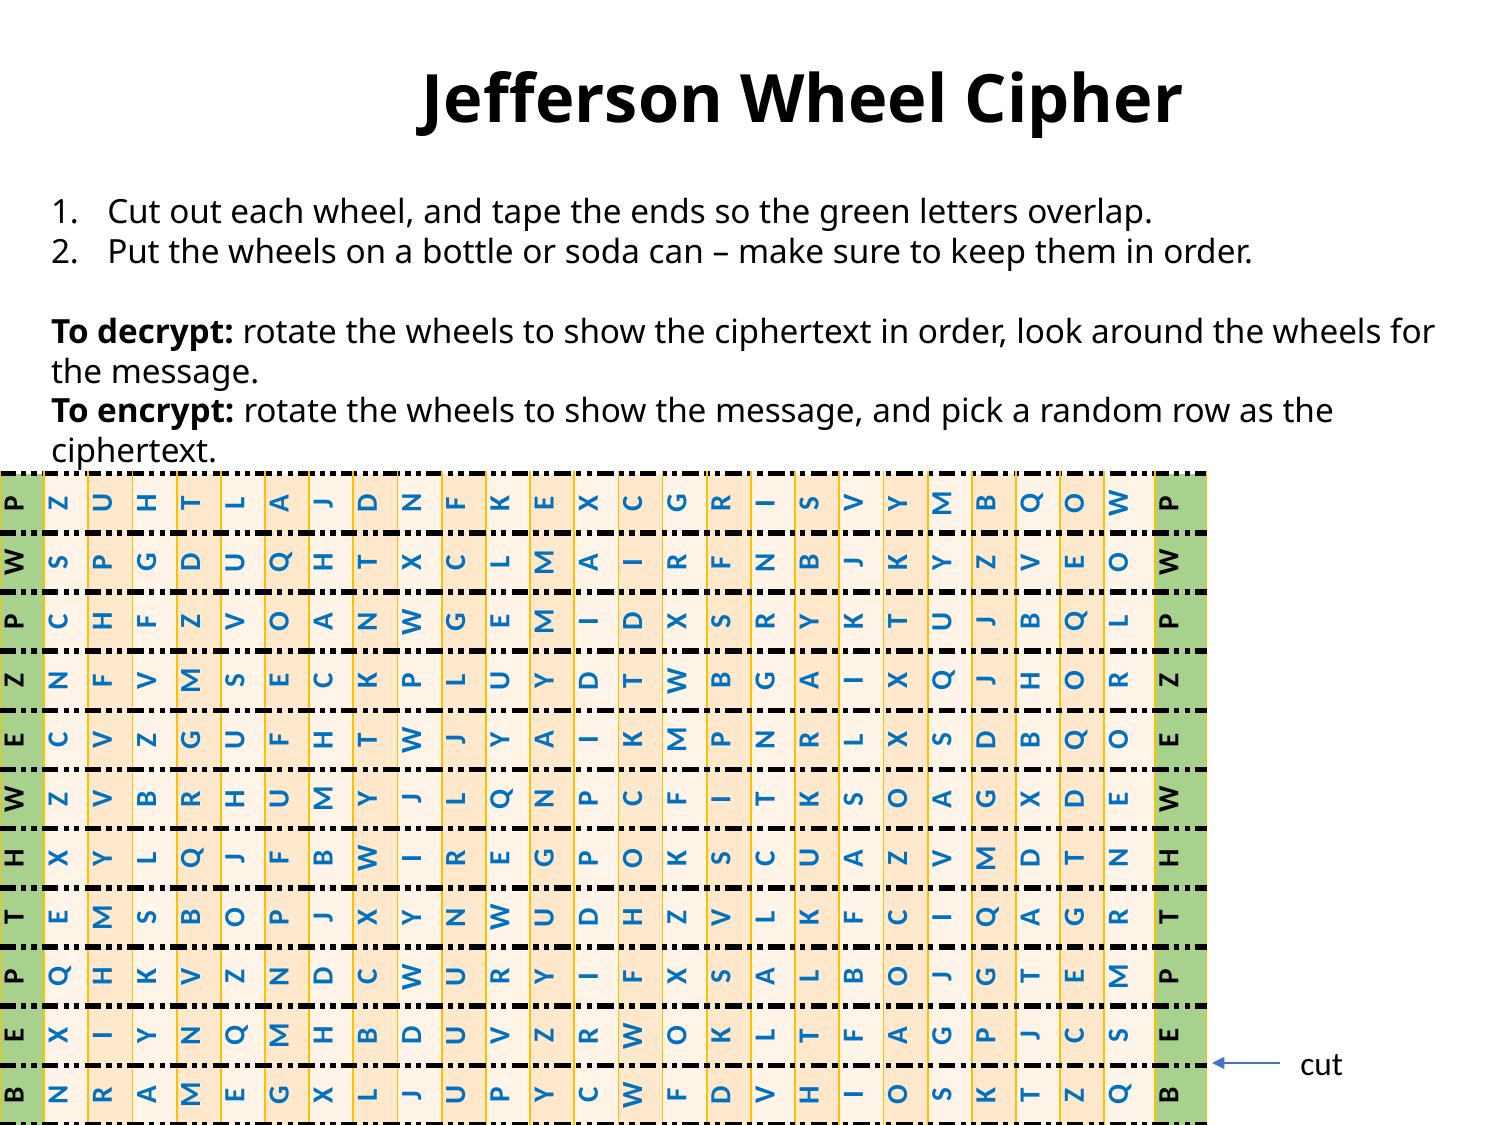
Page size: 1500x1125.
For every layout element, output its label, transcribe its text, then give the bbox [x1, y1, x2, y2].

table_cell O [222, 888, 264, 947]
table_cell L [487, 533, 529, 592]
table_cell C [884, 888, 927, 947]
table_cell Y [487, 710, 529, 770]
table_cell F [708, 533, 750, 592]
table_cell J [398, 1065, 441, 1125]
table_cell Y [133, 1006, 176, 1065]
table_cell R [487, 947, 529, 1006]
table_cell B [133, 770, 176, 829]
table_cell Q [266, 533, 308, 592]
table_cell A [531, 710, 573, 770]
table_cell B [178, 888, 220, 947]
table_cell R [1105, 651, 1154, 710]
table_cell D [1061, 770, 1103, 829]
table_cell W [398, 947, 441, 1006]
table_cell Y [89, 829, 132, 888]
table_cell V [178, 947, 220, 1006]
table_cell V [222, 592, 264, 651]
table_cell V [708, 888, 750, 947]
table_cell S [929, 1065, 971, 1125]
table_header O [1061, 477, 1103, 533]
table_cell N [266, 947, 308, 1006]
table_cell W [354, 829, 397, 888]
table_cell Z [178, 592, 220, 651]
table_cell A [752, 947, 794, 1006]
table_cell O [1061, 651, 1103, 710]
table_cell N [45, 651, 87, 710]
table_cell L [443, 651, 485, 710]
table_cell W [398, 710, 441, 770]
table_cell X [1017, 770, 1059, 829]
table_cell E [1156, 710, 1206, 770]
table_cell K [796, 770, 838, 829]
table_cell E [45, 888, 87, 947]
table_cell V [89, 770, 132, 829]
table_cell J [222, 829, 264, 888]
table_cell N [178, 1006, 220, 1065]
table_cell T [1061, 829, 1103, 888]
table_cell L [840, 710, 883, 770]
table_cell C [354, 947, 397, 1006]
table_cell X [663, 947, 706, 1006]
table_header J [310, 477, 352, 533]
table_cell I [575, 947, 618, 1006]
table_cell Q [178, 829, 220, 888]
table_cell E [487, 592, 529, 651]
table_cell U [222, 533, 264, 592]
table_cell K [973, 1065, 1015, 1125]
table_cell D [178, 533, 220, 592]
table_cell N [354, 592, 397, 651]
table_cell H [89, 947, 132, 1006]
table_cell G [133, 533, 176, 592]
table_cell P [1, 592, 43, 651]
table_cell H [619, 888, 662, 947]
table_cell M [1105, 947, 1154, 1006]
table_cell X [884, 651, 927, 710]
table_cell X [398, 533, 441, 592]
table_cell X [45, 1006, 87, 1065]
table_cell Z [1, 651, 43, 710]
table_header X [575, 477, 618, 533]
table_cell L [354, 1065, 397, 1125]
table_cell Z [222, 947, 264, 1006]
table_header V [840, 477, 883, 533]
table_cell Q [45, 947, 87, 1006]
table_cell Z [884, 829, 927, 888]
table_cell N [443, 888, 485, 947]
table_cell I [840, 1065, 883, 1125]
table_cell W [619, 1065, 662, 1125]
table_cell D [1017, 829, 1059, 888]
table_cell Y [796, 592, 838, 651]
table_cell P [266, 888, 308, 947]
table_header Z [45, 477, 87, 533]
table_cell Y [531, 651, 573, 710]
table_cell D [310, 947, 352, 1006]
table_cell J [929, 947, 971, 1006]
table_cell Q [487, 770, 529, 829]
table_cell Z [1061, 1065, 1103, 1125]
table_cell A [310, 592, 352, 651]
table_header T [178, 477, 220, 533]
table_cell T [1017, 1065, 1059, 1125]
table_cell L [752, 1006, 794, 1065]
table_cell S [1105, 1006, 1154, 1065]
table_cell N [1105, 829, 1154, 888]
table_cell Q [973, 888, 1015, 947]
table_cell R [752, 592, 794, 651]
table_cell R [796, 710, 838, 770]
table_cell P [1156, 947, 1206, 1006]
table_cell S [929, 710, 971, 770]
table_cell Z [133, 710, 176, 770]
table_cell P [1, 947, 43, 1006]
table_cell P [398, 651, 441, 710]
table_cell U [487, 651, 529, 710]
table_cell K [354, 651, 397, 710]
text_box Jefferson Wheel Cipher [407, 48, 1199, 143]
table_cell B [840, 947, 883, 1006]
table_cell F [840, 888, 883, 947]
table_cell Q [1061, 710, 1103, 770]
table_cell C [752, 829, 794, 888]
table_cell T [619, 651, 662, 710]
table_cell B [310, 829, 352, 888]
table_cell T [1017, 947, 1059, 1006]
table_cell W [619, 1006, 662, 1065]
table_cell P [575, 829, 618, 888]
table_cell P [89, 533, 132, 592]
table_cell R [89, 1065, 132, 1125]
table_header K [487, 477, 529, 533]
table_header B [973, 477, 1015, 533]
table_cell B [796, 533, 838, 592]
table_cell X [45, 829, 87, 888]
table_cell E [1105, 770, 1154, 829]
table_cell C [45, 592, 87, 651]
table_cell Z [1156, 651, 1206, 710]
table_header P [1, 474, 43, 533]
table_cell H [222, 770, 264, 829]
table_cell H [1, 829, 43, 888]
table_cell K [133, 947, 176, 1006]
table_cell T [354, 710, 397, 770]
table_cell J [973, 592, 1015, 651]
table_cell R [1105, 888, 1154, 947]
table_cell E [1, 1006, 43, 1065]
table_cell D [619, 592, 662, 651]
table_cell Y [929, 533, 971, 592]
table_header D [354, 477, 397, 533]
table_cell B [1017, 710, 1059, 770]
table_cell V [133, 651, 176, 710]
table_cell Y [531, 1065, 573, 1125]
table_cell R [663, 533, 706, 592]
table_header M [929, 477, 971, 533]
table_cell U [929, 592, 971, 651]
table_cell E [222, 1065, 264, 1125]
table_cell V [1017, 533, 1059, 592]
table_cell K [663, 829, 706, 888]
table_cell B [1017, 592, 1059, 651]
table_cell U [443, 947, 485, 1006]
table_cell I [840, 651, 883, 710]
table_cell F [133, 592, 176, 651]
table_cell S [708, 829, 750, 888]
table_header N [398, 477, 441, 533]
table_cell G [1061, 888, 1103, 947]
table_cell G [531, 829, 573, 888]
table_cell A [1017, 888, 1059, 947]
table_cell G [929, 1006, 971, 1065]
table_header G [663, 477, 706, 533]
table_cell J [840, 533, 883, 592]
table_cell T [354, 533, 397, 592]
table_cell J [973, 651, 1015, 710]
table_cell D [398, 1006, 441, 1065]
table_cell E [266, 651, 308, 710]
table_header I [752, 477, 794, 533]
table_cell G [178, 710, 220, 770]
table_cell P [973, 1006, 1015, 1065]
table_header P [1156, 477, 1206, 533]
table_cell B [708, 651, 750, 710]
table_cell K [840, 592, 883, 651]
table_cell Q [1105, 1065, 1154, 1125]
table_cell I [575, 710, 618, 770]
table_cell P [487, 1065, 529, 1125]
table_cell H [310, 1006, 352, 1065]
table_cell P [575, 770, 618, 829]
table_cell K [884, 533, 927, 592]
table_header A [266, 477, 308, 533]
table_cell A [840, 829, 883, 888]
table_cell Q [929, 651, 971, 710]
table_cell A [796, 651, 838, 710]
table_cell A [884, 1006, 927, 1065]
table_cell E [1156, 1006, 1206, 1065]
table_cell O [1105, 710, 1154, 770]
text_box cut [1285, 1035, 1359, 1090]
table_cell S [133, 888, 176, 947]
table_cell I [619, 533, 662, 592]
table_cell V [752, 1065, 794, 1125]
table_header W [1105, 477, 1154, 533]
table_cell Y [398, 888, 441, 947]
table_cell C [310, 651, 352, 710]
table_cell C [619, 770, 662, 829]
table_cell C [1061, 1006, 1103, 1065]
table_cell E [1, 710, 43, 770]
table_cell S [708, 592, 750, 651]
table_cell D [973, 710, 1015, 770]
table_cell M [531, 592, 573, 651]
table_header C [619, 477, 662, 533]
table_cell S [45, 533, 87, 592]
table_cell H [310, 710, 352, 770]
table_cell M [531, 533, 573, 592]
table_cell M [178, 651, 220, 710]
table_cell O [619, 829, 662, 888]
table_cell V [89, 710, 132, 770]
table_cell U [443, 1065, 485, 1125]
table_cell W [487, 888, 529, 947]
table_cell Y [531, 947, 573, 1006]
table_cell G [973, 947, 1015, 1006]
table_cell M [89, 888, 132, 947]
table_cell O [1105, 533, 1154, 592]
table_cell C [45, 710, 87, 770]
table_cell T [796, 1006, 838, 1065]
table_cell B [1, 1065, 43, 1125]
table_cell B [1156, 1065, 1206, 1125]
table_header H [133, 477, 176, 533]
table_cell W [1, 770, 43, 829]
table_cell D [575, 888, 618, 947]
table_cell T [1156, 888, 1206, 947]
table_cell W [663, 651, 706, 710]
table_header E [531, 477, 573, 533]
table_cell V [929, 829, 971, 888]
table_cell H [796, 1065, 838, 1125]
table_cell B [354, 1006, 397, 1065]
table_cell J [398, 770, 441, 829]
table_cell O [884, 1065, 927, 1125]
table_header F [443, 477, 485, 533]
table_cell N [531, 770, 573, 829]
table_cell G [266, 1065, 308, 1125]
table_cell M [663, 710, 706, 770]
table_cell K [619, 710, 662, 770]
table_cell L [752, 888, 794, 947]
table_cell I [398, 829, 441, 888]
table_cell P [708, 710, 750, 770]
table_cell T [884, 592, 927, 651]
table_cell V [487, 1006, 529, 1065]
table_cell D [575, 651, 618, 710]
table_cell E [487, 829, 529, 888]
table_cell S [222, 651, 264, 710]
table_cell F [266, 829, 308, 888]
table_cell R [178, 770, 220, 829]
table_cell O [884, 947, 927, 1006]
table_cell H [1156, 829, 1206, 888]
table_cell J [1017, 1006, 1059, 1065]
table_cell U [796, 829, 838, 888]
table_cell X [354, 888, 397, 947]
table_cell M [266, 1006, 308, 1065]
table_cell W [1156, 533, 1206, 592]
table_header R [708, 477, 750, 533]
table_cell O [663, 1006, 706, 1065]
table_cell A [575, 533, 618, 592]
table_cell Z [45, 770, 87, 829]
table_header S [796, 477, 838, 533]
table_cell G [443, 592, 485, 651]
table_cell U [222, 710, 264, 770]
table_cell Y [354, 770, 397, 829]
table_cell X [884, 710, 927, 770]
table_cell O [884, 770, 927, 829]
table_cell P [1156, 592, 1206, 651]
table_cell I [575, 592, 618, 651]
table_cell U [266, 770, 308, 829]
table_cell J [310, 888, 352, 947]
table_cell I [89, 1006, 132, 1065]
table_cell H [1017, 651, 1059, 710]
table_cell F [89, 651, 132, 710]
table_cell I [708, 770, 750, 829]
table_cell L [443, 770, 485, 829]
table_cell M [973, 829, 1015, 888]
table_cell C [443, 533, 485, 592]
table_cell S [840, 770, 883, 829]
table_cell A [929, 770, 971, 829]
table_cell Z [531, 1006, 573, 1065]
table_cell U [531, 888, 573, 947]
table_cell L [796, 947, 838, 1006]
table_header L [222, 477, 264, 533]
table_cell C [575, 1065, 618, 1125]
table_cell O [266, 592, 308, 651]
table_cell F [266, 710, 308, 770]
table_cell S [708, 947, 750, 1006]
table_cell A [133, 1065, 176, 1125]
table_cell L [1105, 592, 1154, 651]
table_cell D [708, 1065, 750, 1125]
table_cell N [45, 1065, 87, 1125]
table_cell H [89, 592, 132, 651]
table_cell T [752, 770, 794, 829]
table_cell F [663, 1065, 706, 1125]
table_cell I [929, 888, 971, 947]
table_cell Q [222, 1006, 264, 1065]
table_cell E [1061, 947, 1103, 1006]
table_cell Z [973, 533, 1015, 592]
table_cell F [663, 770, 706, 829]
table_cell J [443, 710, 485, 770]
table_cell X [310, 1065, 352, 1125]
table_cell W [1156, 770, 1206, 829]
table_cell G [973, 770, 1015, 829]
table_cell F [840, 1006, 883, 1065]
table_cell H [310, 533, 352, 592]
table_cell W [1, 533, 43, 592]
table_cell E [1061, 533, 1103, 592]
table_cell K [708, 1006, 750, 1065]
table_cell Q [1061, 592, 1103, 651]
table_cell M [178, 1065, 220, 1125]
table_cell M [310, 770, 352, 829]
table_header Q [1017, 477, 1059, 533]
table_cell K [796, 888, 838, 947]
table_cell F [619, 947, 662, 1006]
table_cell R [575, 1006, 618, 1065]
table_header U [89, 477, 132, 533]
table_header Y [884, 477, 927, 533]
table_cell G [752, 651, 794, 710]
table_cell R [443, 829, 485, 888]
text_box Cut out each wheel, and tape the ends so the green letters overlap. Put the wheels on a bottle or soda can – make sure to keep them in order. To decrypt: rotate the wheels to show the ciphertext in order, look around the wheels for the message. To encrypt: rotate the wheels to show the message, and pick a random row as the ciphertext. [36, 182, 1461, 477]
table_cell Z [663, 888, 706, 947]
table_cell W [398, 592, 441, 651]
table_cell N [752, 533, 794, 592]
table_cell N [752, 710, 794, 770]
table_cell U [443, 1006, 485, 1065]
table_cell L [133, 829, 176, 888]
table_cell T [1, 888, 43, 947]
table_cell X [663, 592, 706, 651]
